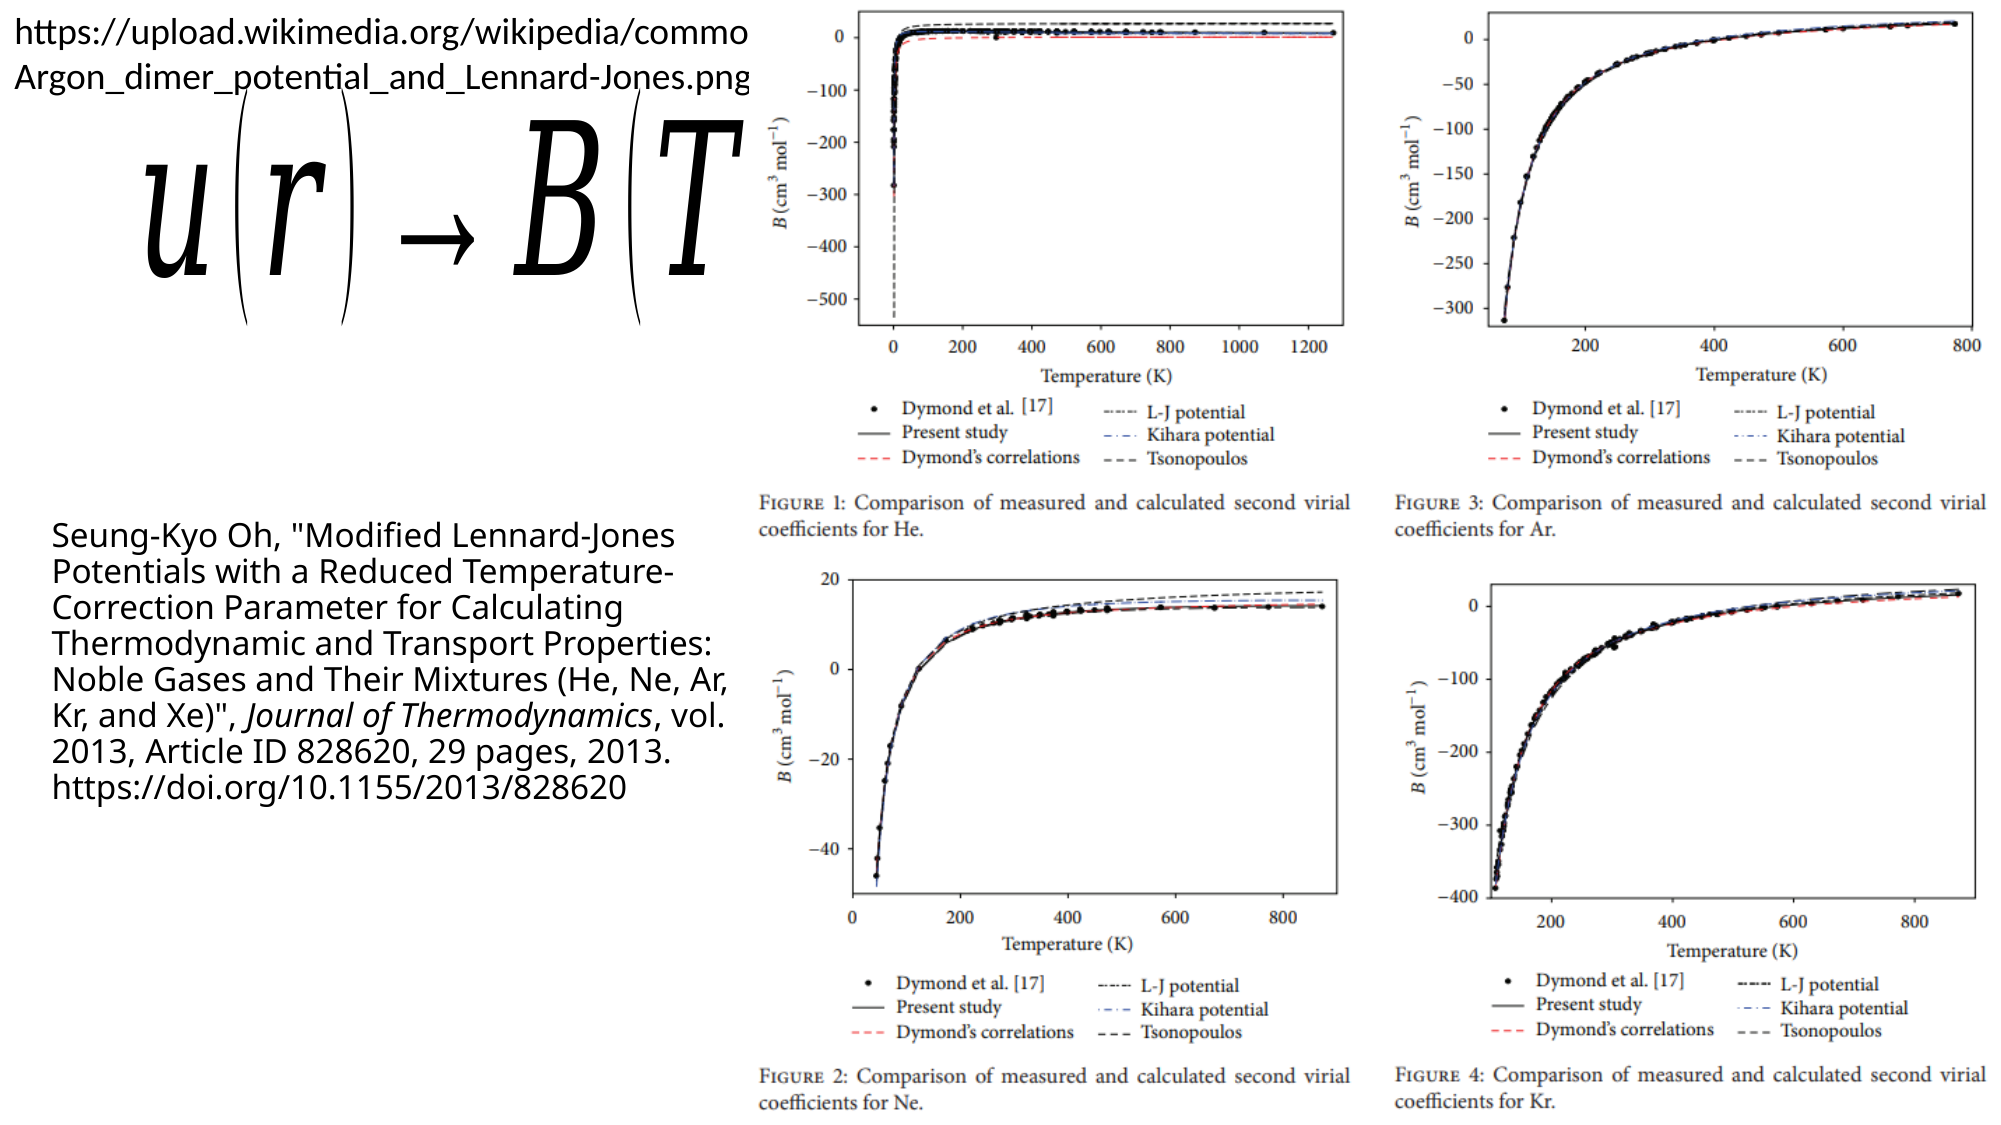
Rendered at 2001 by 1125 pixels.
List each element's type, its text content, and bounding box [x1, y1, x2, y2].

picture [749, 0, 2000, 1125]
text_box https://upload.wikimedia.org/wikipedia/commons/9/93/Argon_dimer_potential_and_Lennard-Jones.png [0, 0, 749, 105]
